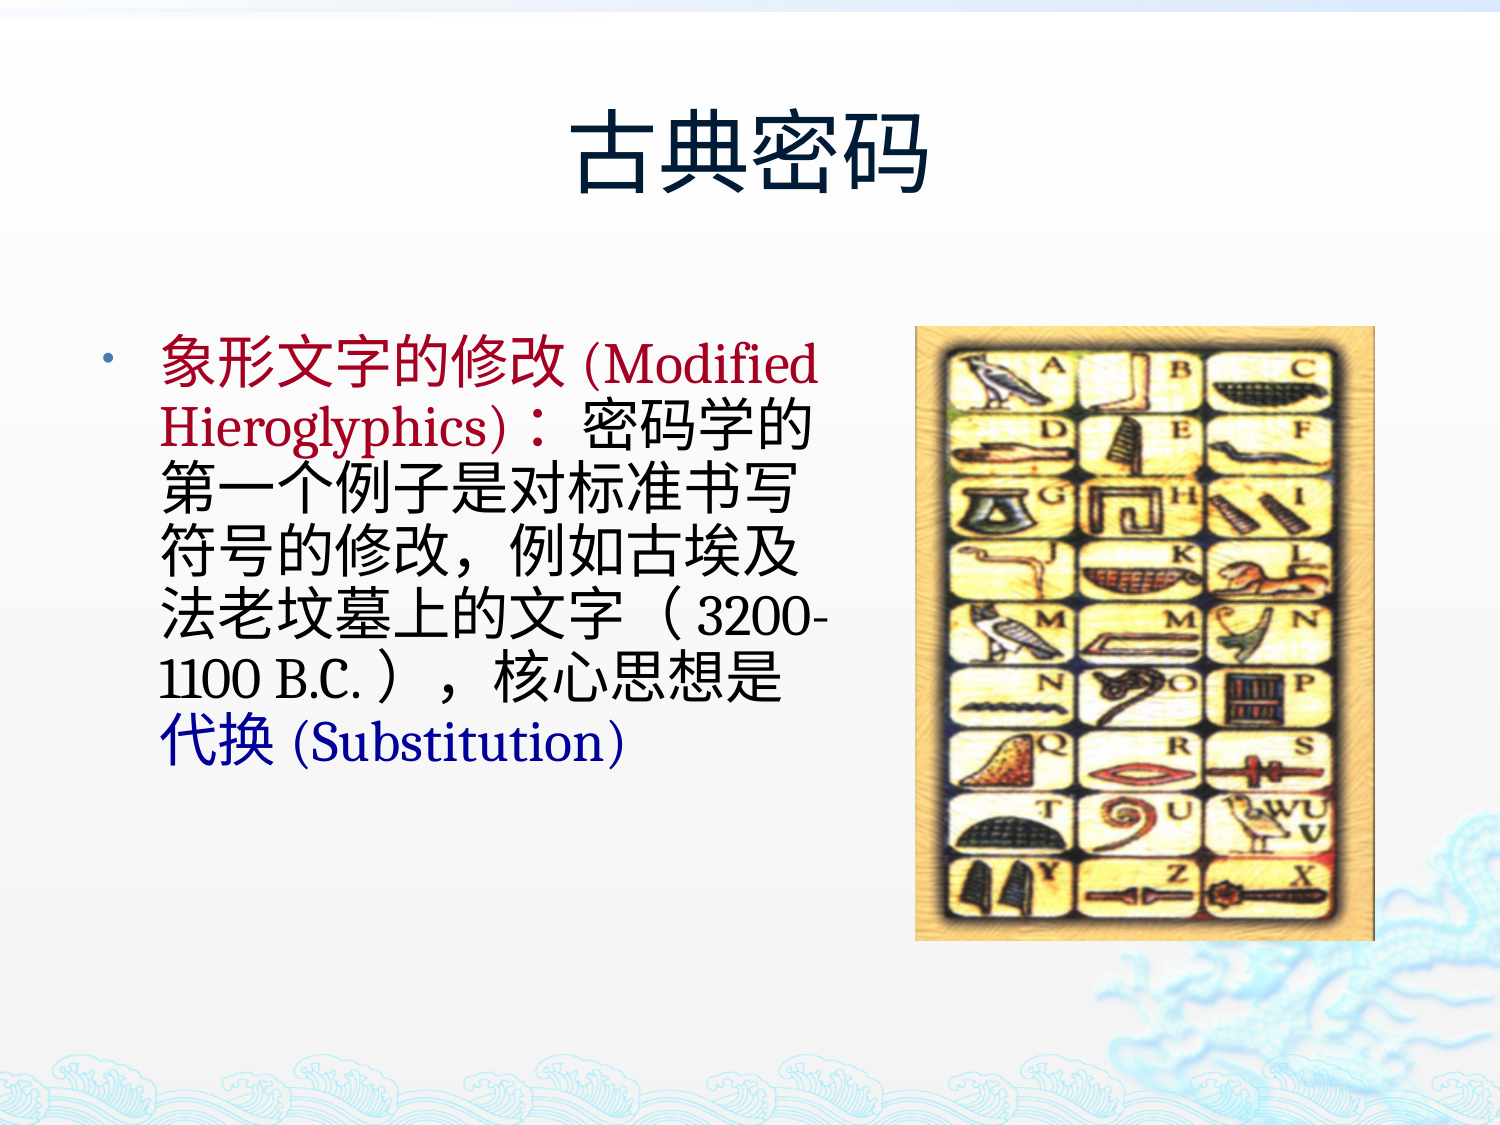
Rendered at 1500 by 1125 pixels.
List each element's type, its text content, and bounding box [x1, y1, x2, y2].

title 古典密码 [112, 56, 1388, 244]
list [914, 325, 1376, 942]
list 象形文字的修改(Modified Hieroglyphics)：密码学的第一个例子是对标准书写符号的修改，例如古埃及法老坟墓上的文字（3200-1100 B.C.），核心思想是代换(Substitution) [88, 326, 857, 1047]
